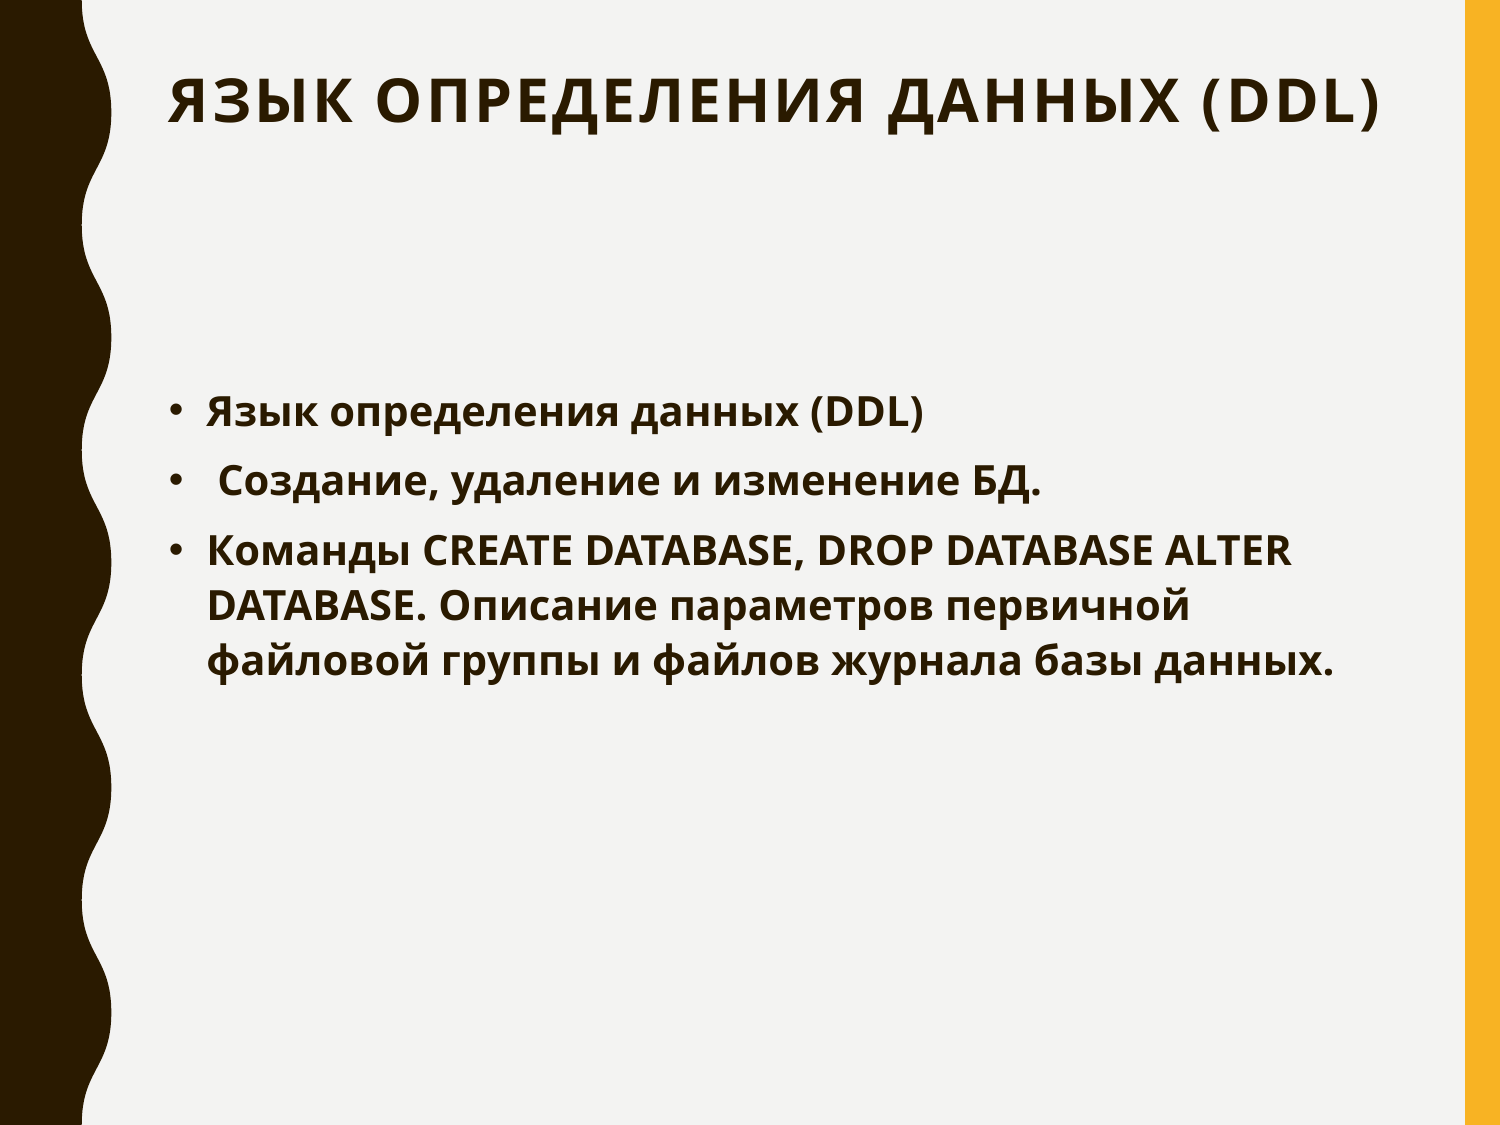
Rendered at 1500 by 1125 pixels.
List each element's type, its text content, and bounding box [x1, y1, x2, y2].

list Язык определения данных (DDL) Создание, удаление и изменение БД. Команды CREATE DATABASE, DROP DATABASE ALTER DATABASE. Описание параметров первичной файловой группы и файлов журнала базы данных. [154, 307, 1407, 1049]
title Язык определения данных (DDL) [154, 62, 1407, 307]
